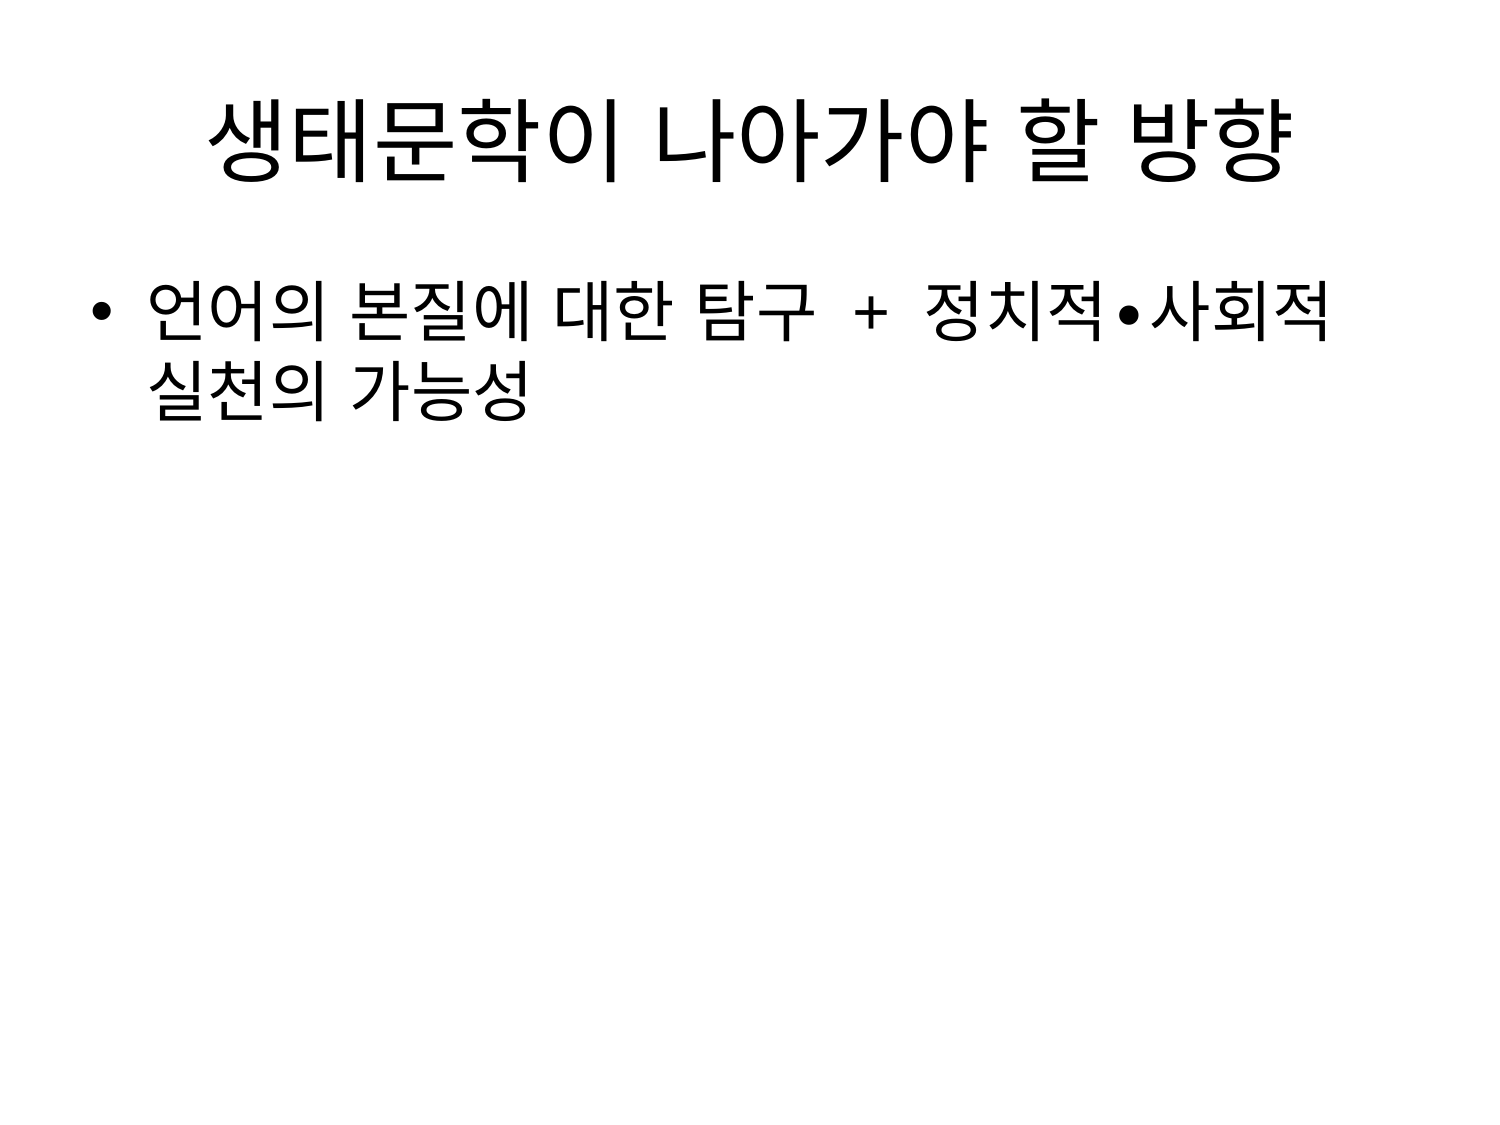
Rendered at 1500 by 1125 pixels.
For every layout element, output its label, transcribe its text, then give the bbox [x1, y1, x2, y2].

title 생태문학이 나아가야 할 방향 [75, 45, 1425, 233]
list 언어의 본질에 대한 탐구 + 정치적∙사회적 실천의 가능성 [75, 262, 1425, 1005]
